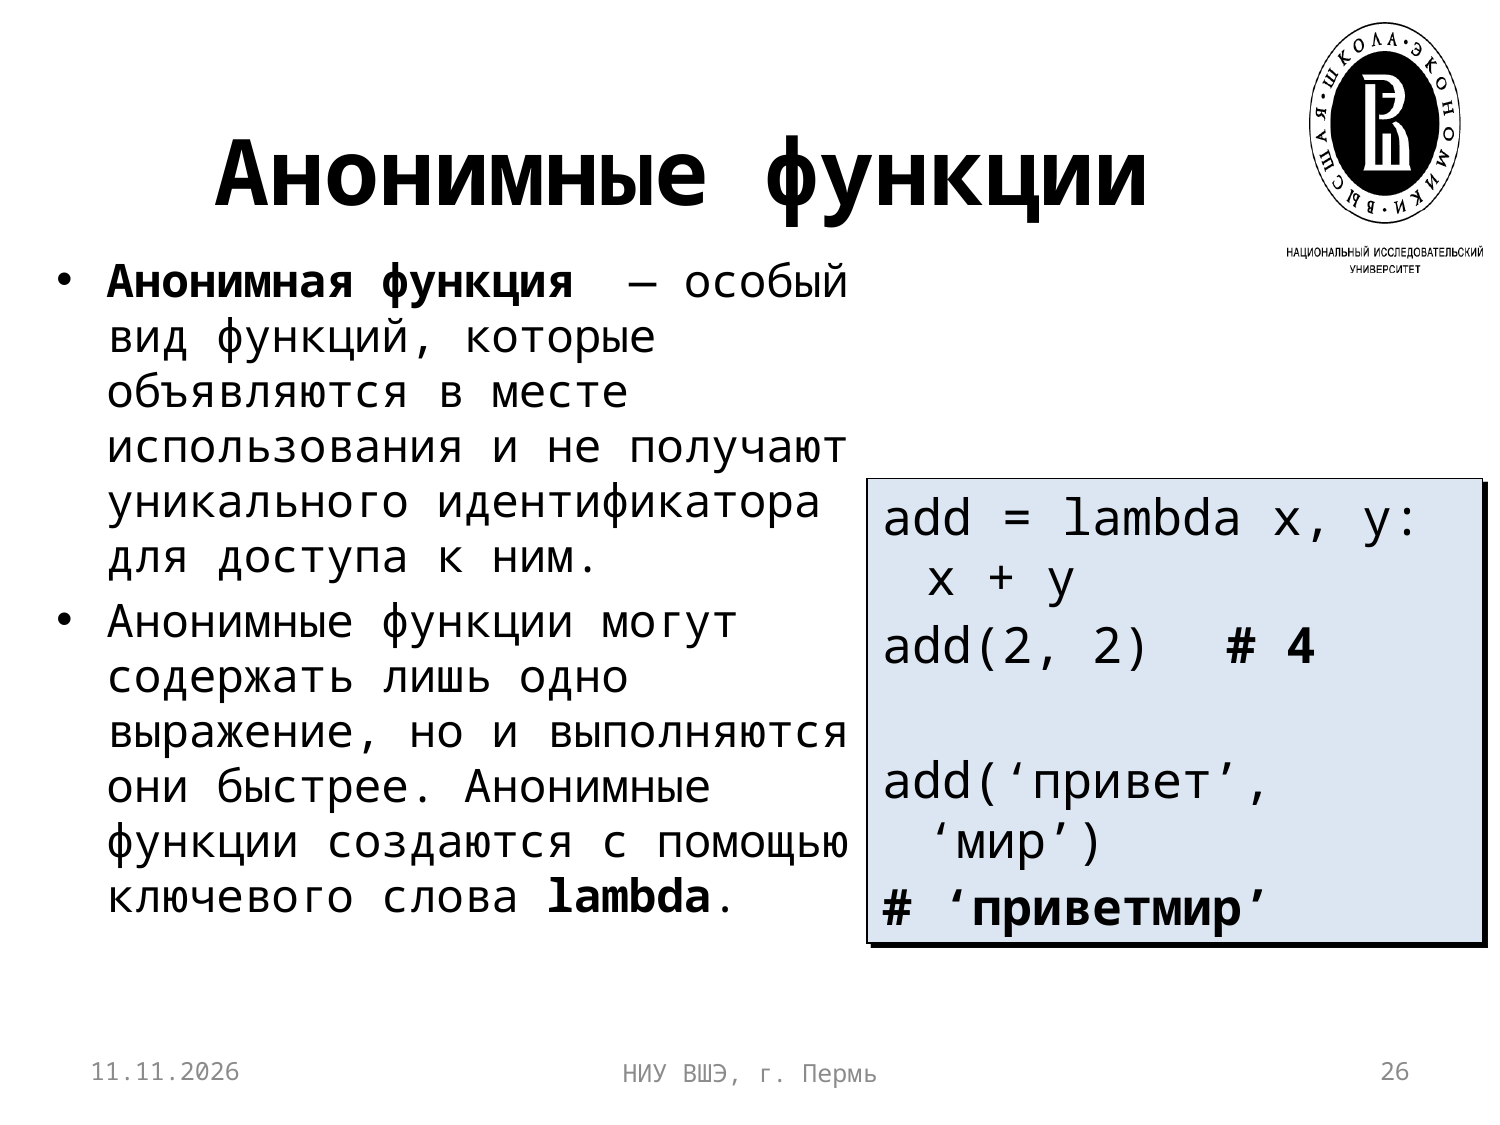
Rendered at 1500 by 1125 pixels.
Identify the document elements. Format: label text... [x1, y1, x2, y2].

slide_number 26 [1074, 1042, 1425, 1103]
title Анонимные функции [103, 59, 1262, 278]
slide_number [75, 1042, 425, 1103]
footer НИУ ВШЭ, г. Пермь [512, 1042, 988, 1103]
list Анонимная функция — особый вид функций, которые объявляются в месте использования и не получают уникального идентификатора для доступа к ним. Анонимные функции могут содержать лишь одно выражение, но и выполняются они быстрее. Анонимные функции создаются с помощью ключевого слова lambda. [41, 243, 876, 1013]
picture [1287, 22, 1483, 274]
text_box add = lambda x, y: x + y add(2, 2) # 4 add(‘привет’, ‘мир’) # ‘приветмир’ [867, 478, 1483, 944]
